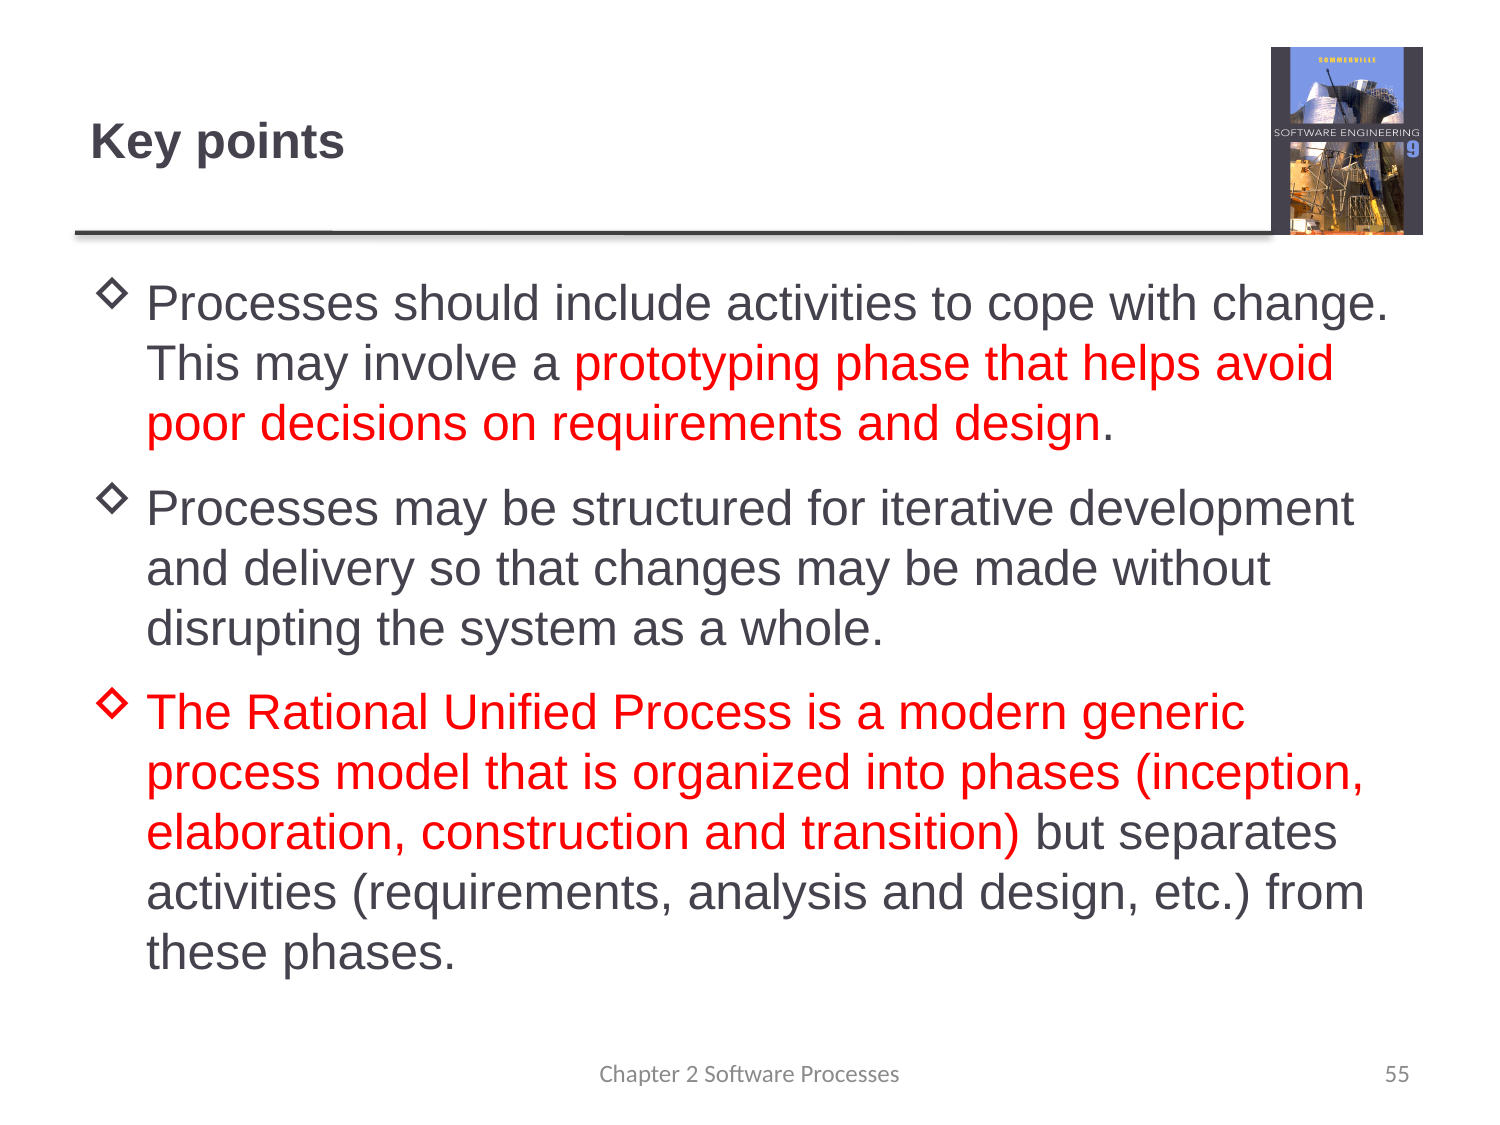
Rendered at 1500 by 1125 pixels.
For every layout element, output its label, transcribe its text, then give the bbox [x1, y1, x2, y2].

picture [1272, 47, 1423, 235]
footer Chapter 2 Software Processes [512, 1042, 988, 1103]
title Key points [74, 44, 1272, 233]
list Processes should include activities to cope with change. This may involve a prototyping phase that helps avoid poor decisions on requirements and design. Processes may be structured for iterative development and delivery so that changes may be made without disrupting the system as a whole. The Rational Unified Process is a modern generic process model that is organized into phases (inception, elaboration, construction and transition) but separates activities (requirements, analysis and design, etc.) from these phases. [75, 262, 1425, 1005]
slide_number 55 [1074, 1042, 1425, 1103]
